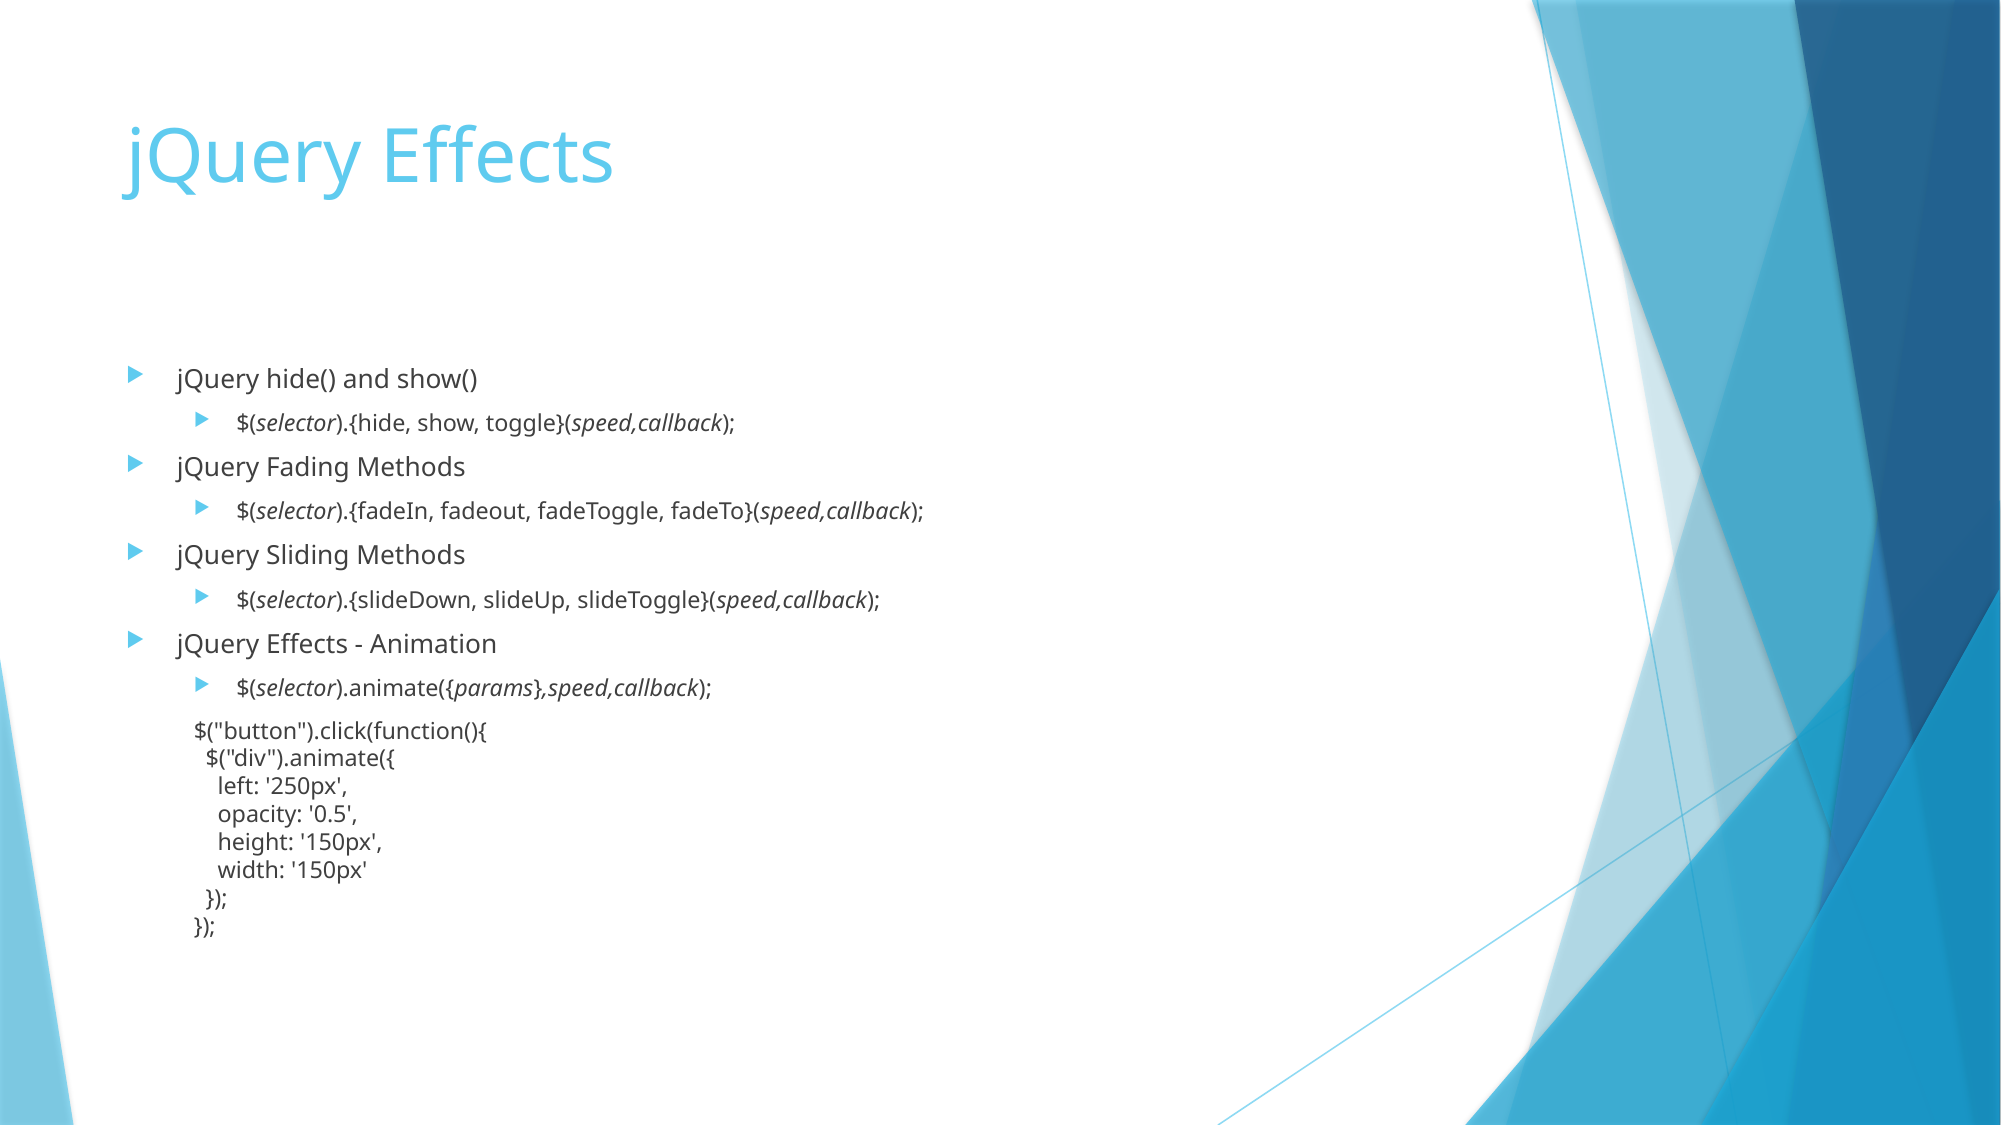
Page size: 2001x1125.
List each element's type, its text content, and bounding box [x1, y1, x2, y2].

list jQuery hide() and show() $(selector).{hide, show, toggle}(speed,callback); jQuery Fading Methods $(selector).{fadeIn, fadeout, fadeToggle, fadeTo}(speed,callback); jQuery Sliding Methods $(selector).{slideDown, slideUp, slideToggle}(speed,callback); jQuery Effects - Animation $(selector).animate({params},speed,callback); $("button").click(function(){ $("div").animate({ left: '250px', opacity: '0.5', height: '150px', width: '150px' }); }); [111, 354, 1522, 1025]
title jQuery Effects [111, 99, 1522, 317]
